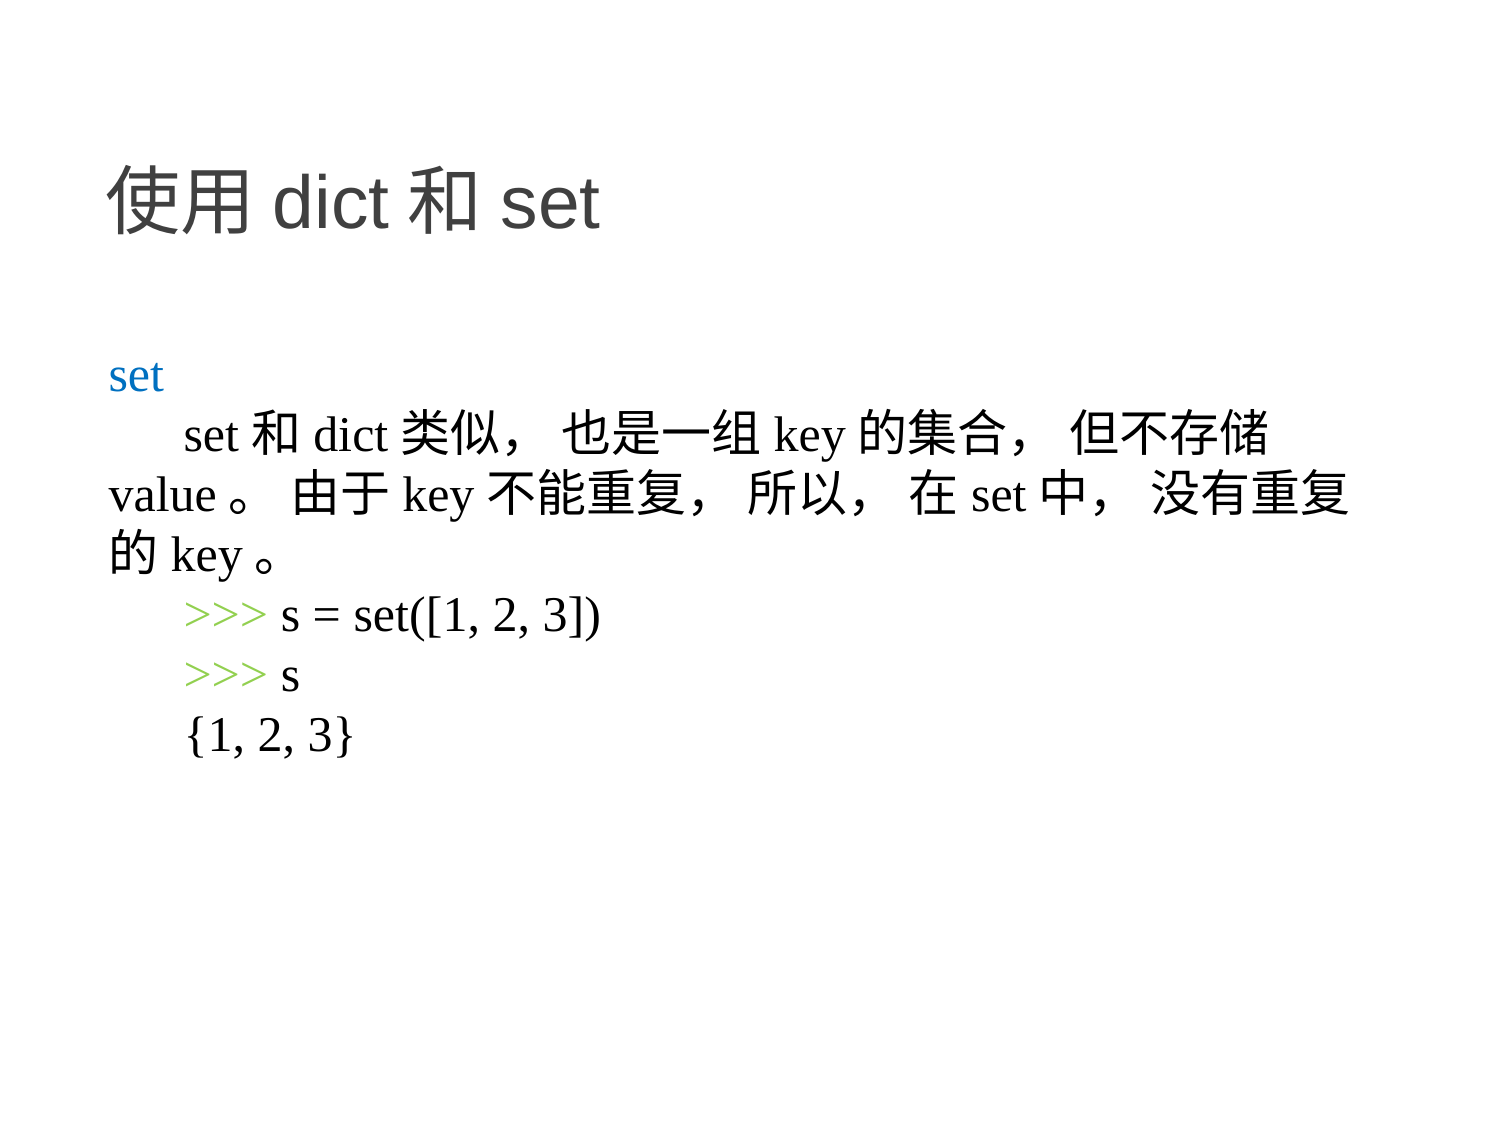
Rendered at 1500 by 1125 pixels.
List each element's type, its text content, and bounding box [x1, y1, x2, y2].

text_box 使用dict和set [93, 108, 1388, 272]
text_box set set和dict类似， 也是一组key的集合， 但不存储value。 由于key不能重复， 所以， 在set中， 没有重复的key。 >>> s = set([1, 2, 3]) >>> s {1, 2, 3} [93, 333, 1415, 769]
